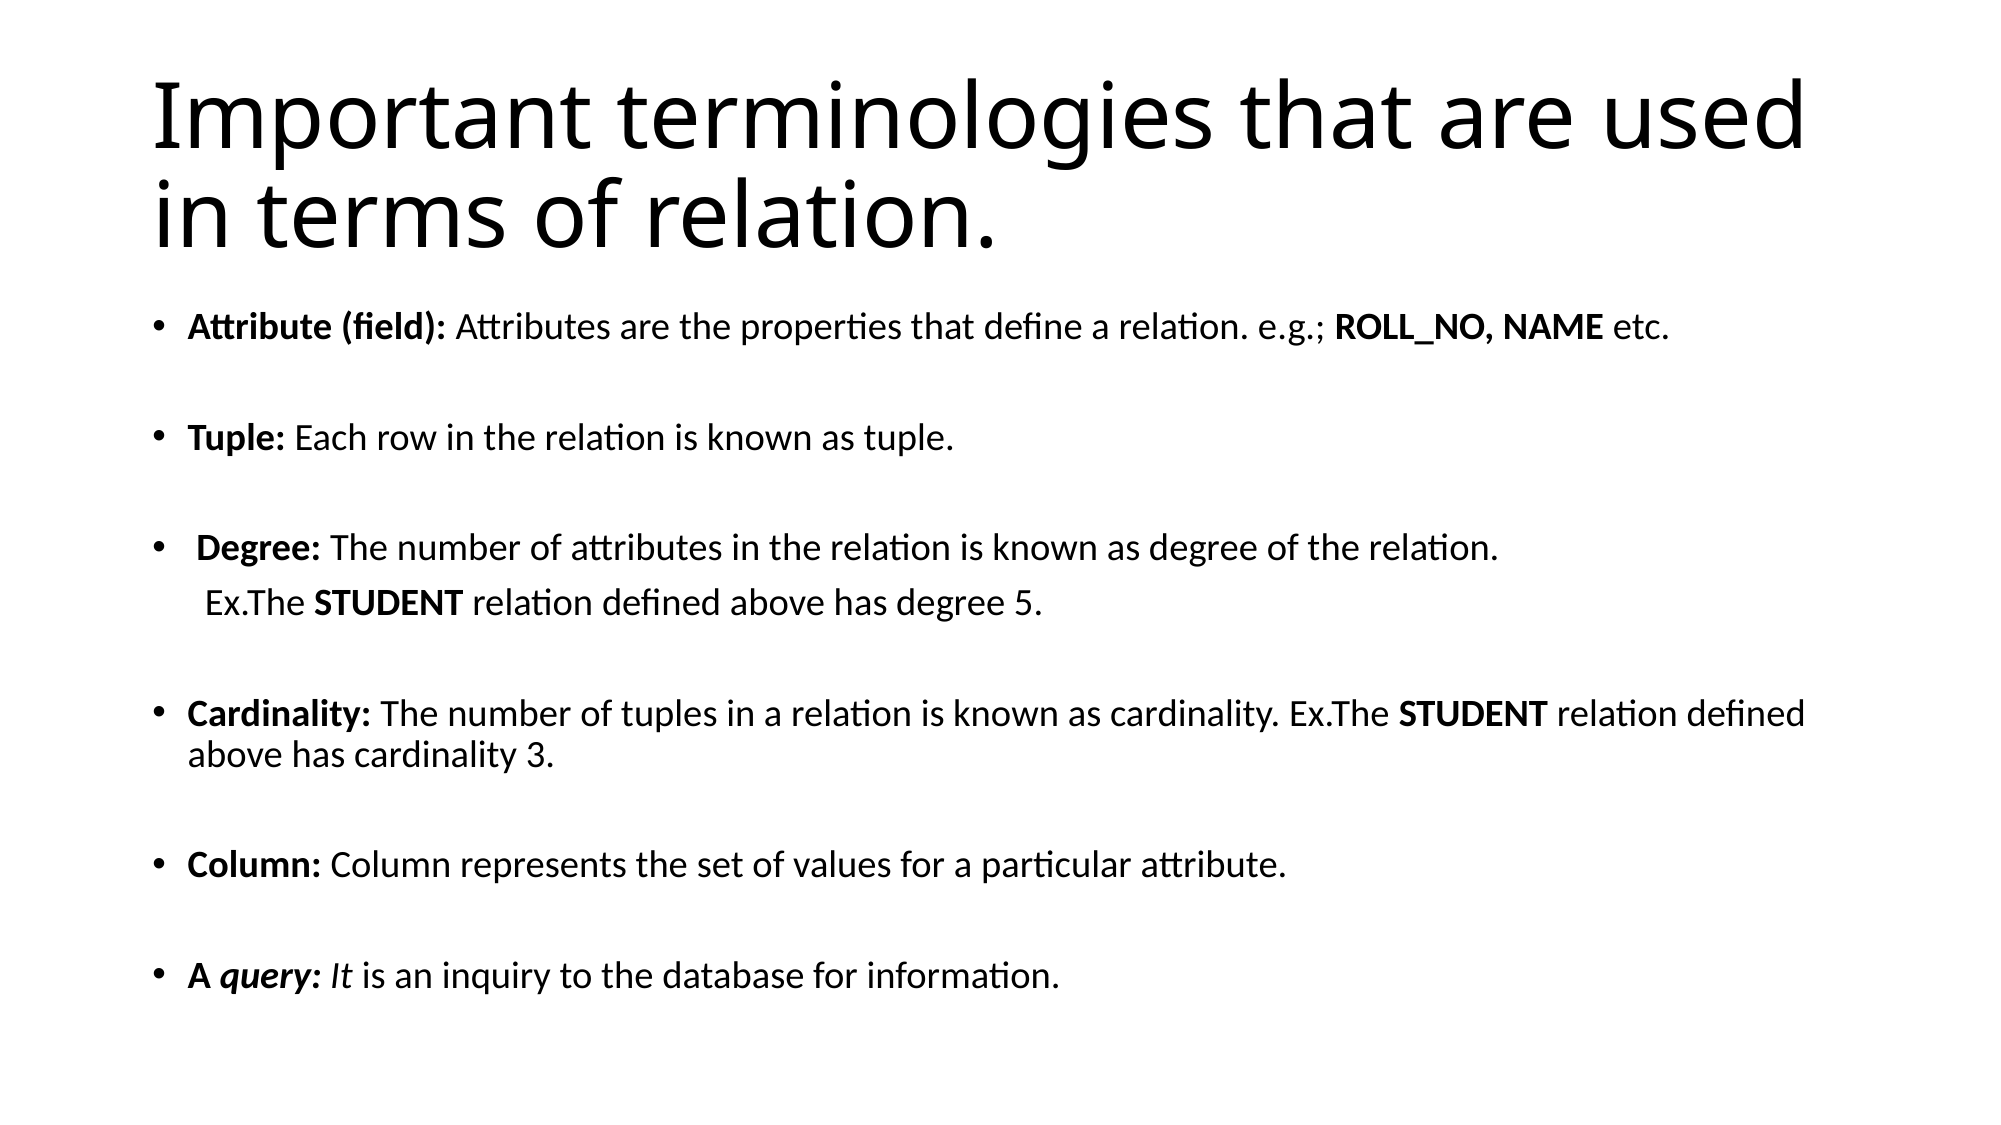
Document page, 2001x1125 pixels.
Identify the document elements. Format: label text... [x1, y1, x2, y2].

list Attribute (field): Attributes are the properties that define a relation. e.g.; ROLL_NO, NAME etc. Tuple: Each row in the relation is known as tuple. Degree: The number of attributes in the relation is known as degree of the relation. Ex.The STUDENT relation defined above has degree 5. Cardinality: The number of tuples in a relation is known as cardinality. Ex.The STUDENT relation defined above has cardinality 3. Column: Column represents the set of values for a particular attribute. A query: It is an inquiry to the database for information. [137, 299, 1863, 1014]
title Important terminologies that are used in terms of relation. [137, 59, 1863, 278]
